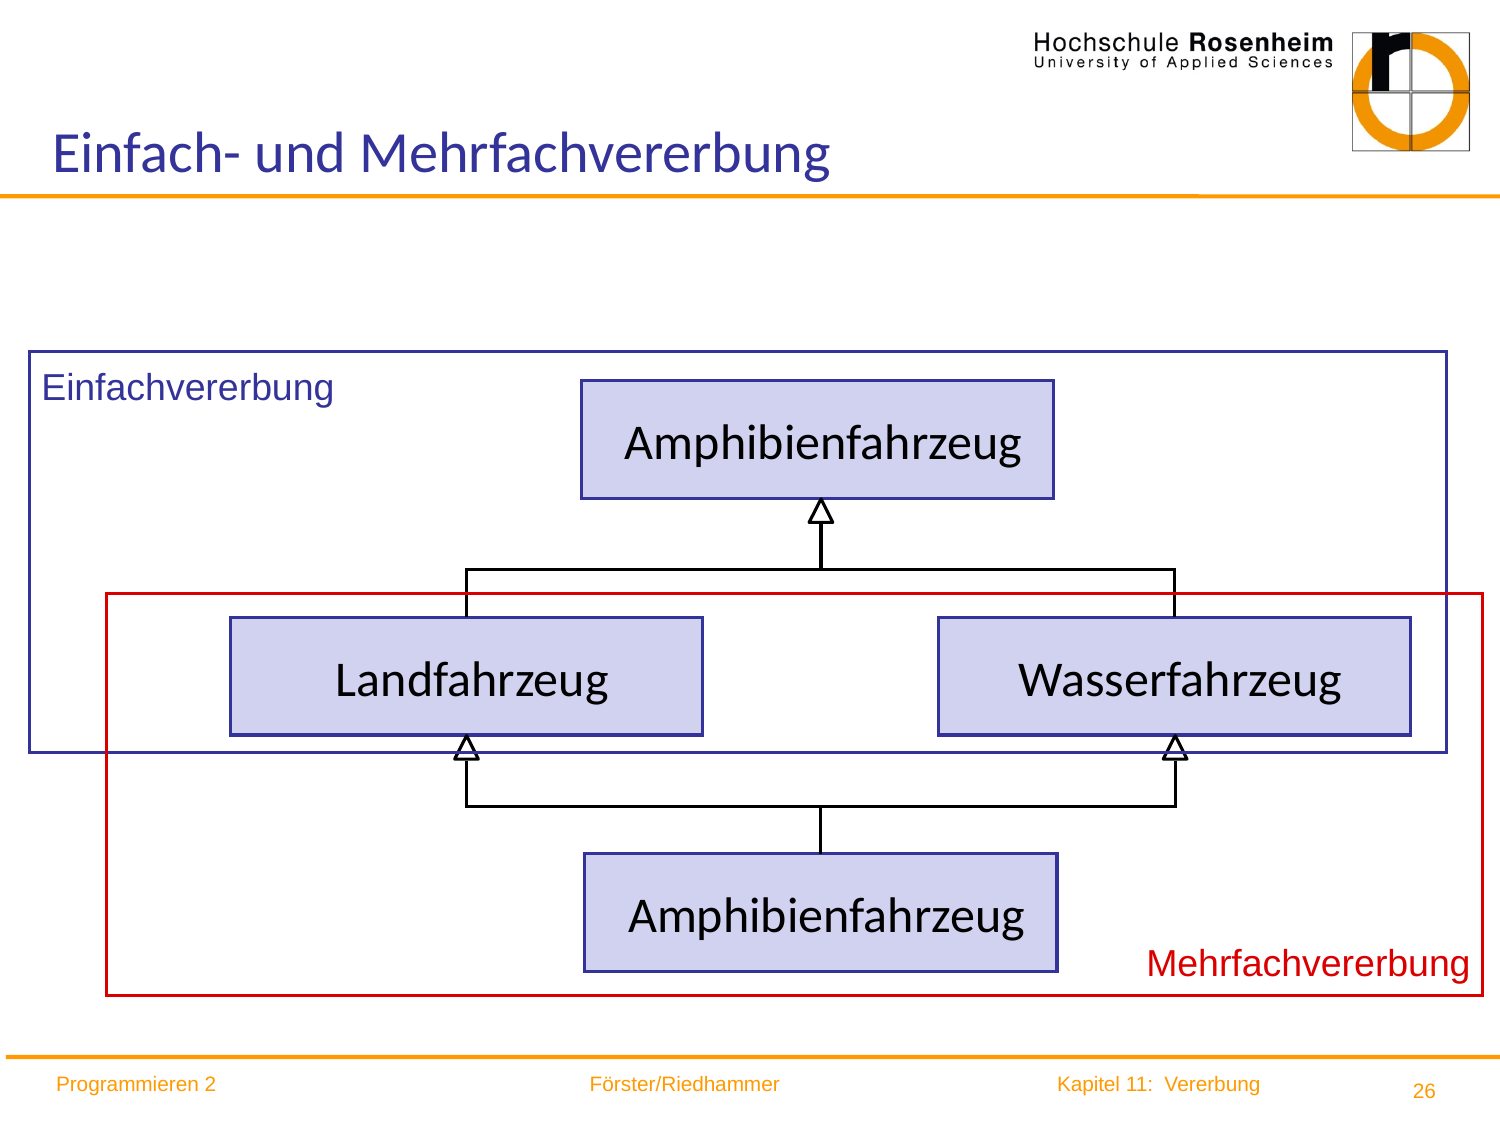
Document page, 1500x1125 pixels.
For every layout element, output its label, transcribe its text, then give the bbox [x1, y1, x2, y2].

text_box Mehrfachvererbung [106, 593, 1483, 996]
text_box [952, 754, 1044, 984]
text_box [597, 392, 690, 748]
title Einfach- und Mehrfachvererbung [52, 45, 940, 185]
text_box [597, 755, 690, 984]
text_box Einfachvererbung [29, 351, 1447, 753]
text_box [951, 392, 1044, 747]
picture [1033, 31, 1471, 153]
